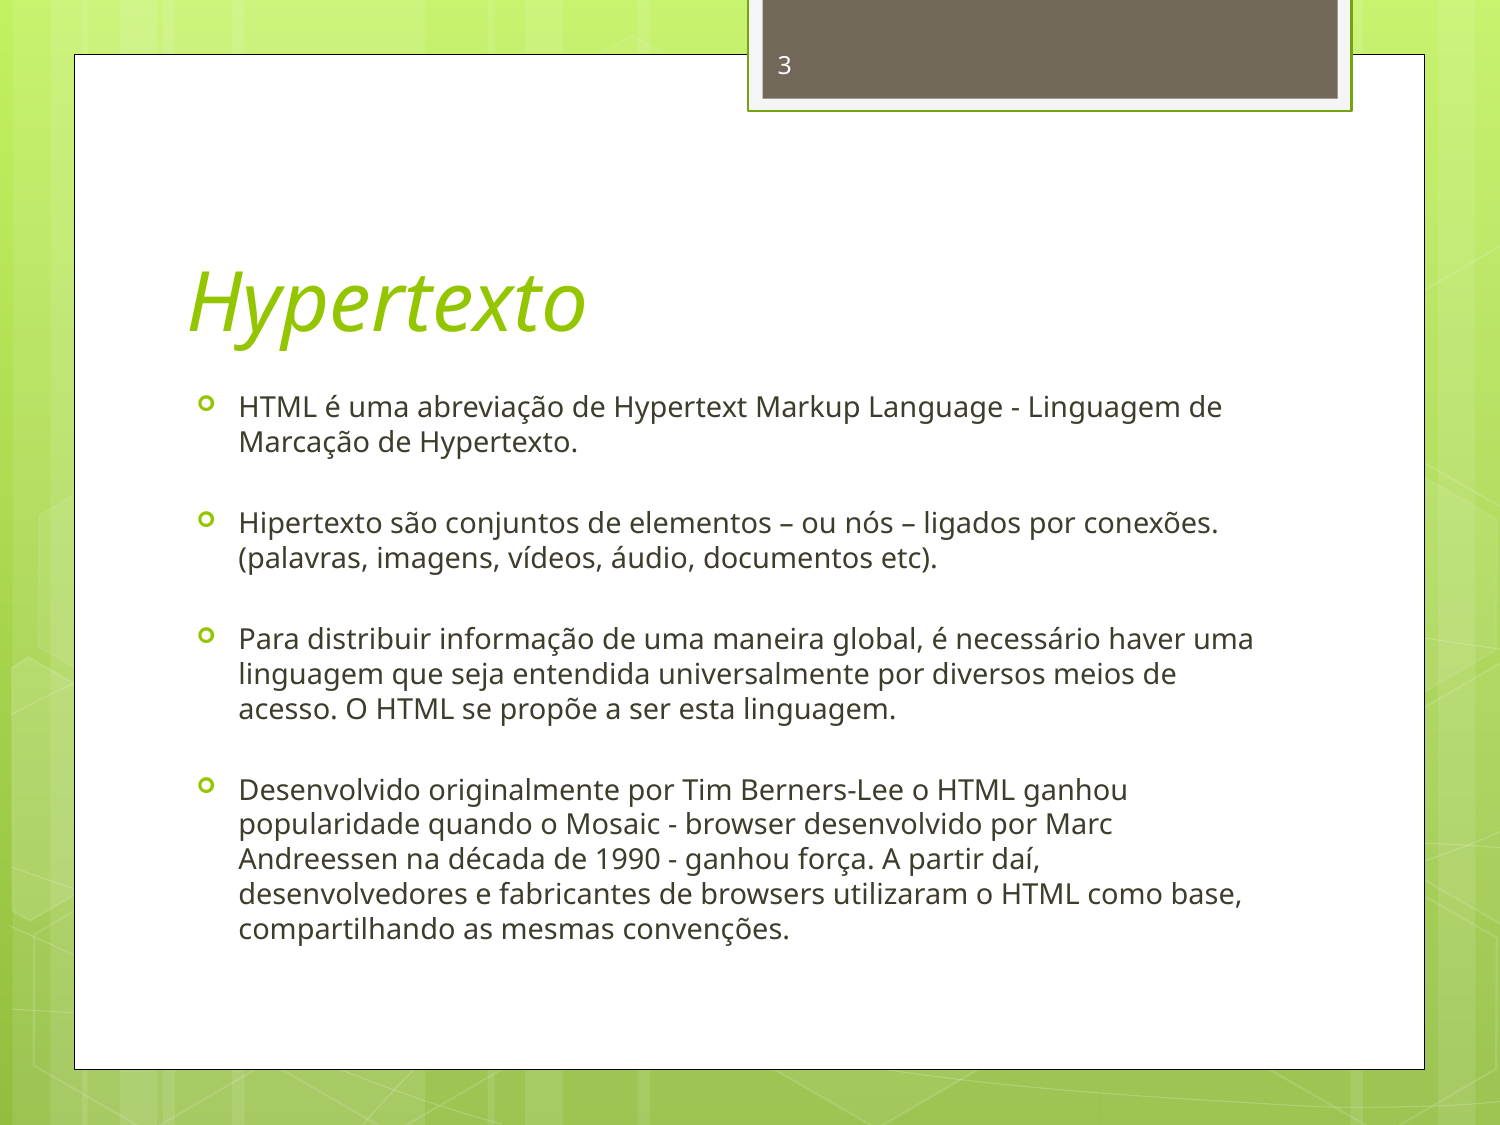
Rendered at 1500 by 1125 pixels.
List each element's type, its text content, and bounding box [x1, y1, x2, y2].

list HTML é uma abreviação de Hypertext Markup Language - Linguagem de Marcação de Hypertexto. Hipertexto são conjuntos de elementos – ou nós – ligados por conexões. (palavras, imagens, vídeos, áudio, documentos etc). Para distribuir informação de uma maneira global, é necessário haver uma linguagem que seja entendida universalmente por diversos meios de acesso. O HTML se propõe a ser esta linguagem. Desenvolvido originalmente por Tim Berners-Lee o HTML ganhou popularidade quando o Mosaic - browser desenvolvido por Marc Andreessen na década de 1990 - ganhou força. A partir daí, desenvolvedores e fabricantes de browsers utilizaram o HTML como base, compartilhando as mesmas convenções. [171, 381, 1283, 957]
title Hypertexto [171, 168, 1324, 357]
slide_number 3 [762, 36, 982, 97]
